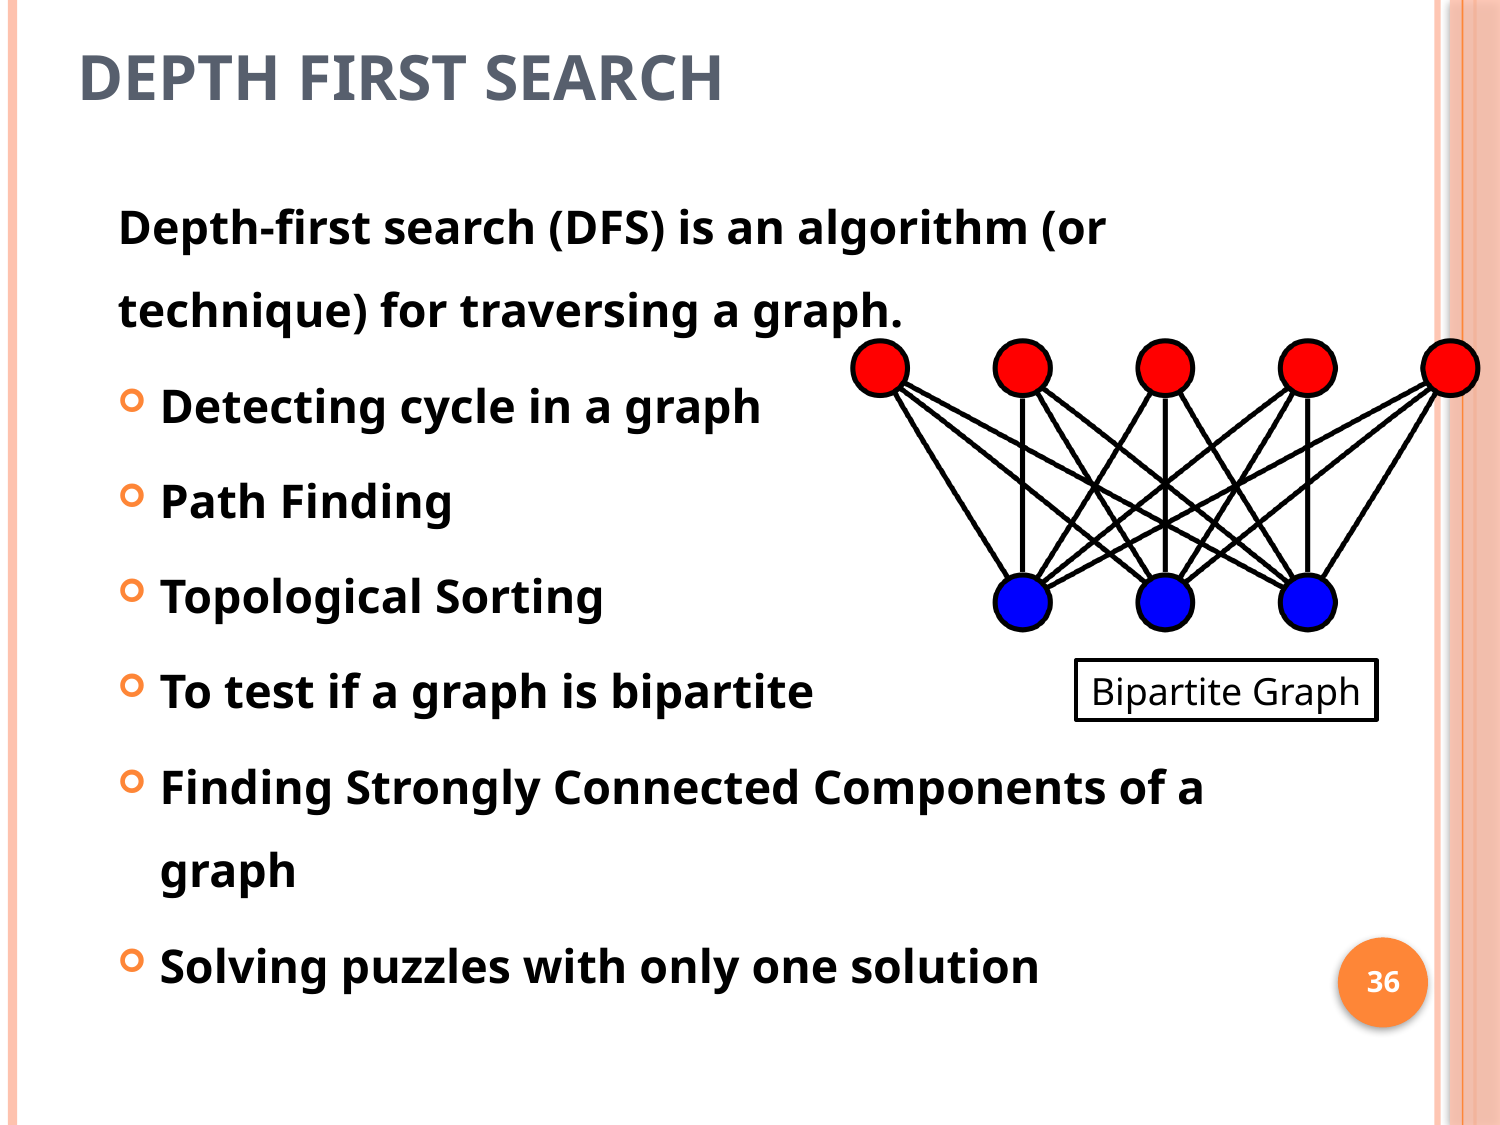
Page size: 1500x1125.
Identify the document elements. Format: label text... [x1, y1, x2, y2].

picture [834, 322, 1498, 649]
title Depth First Search [62, 12, 1288, 121]
list Depth-first search (DFS) is an algorithm (or technique) for traversing a graph. Detecting cycle in a graph Path Finding Topological Sorting To test if a graph is bipartite Finding Strongly Connected Components of a graph Solving puzzles with only one solution [75, 162, 1300, 1088]
slide_number 36 [1333, 940, 1434, 1027]
text_box Bipartite Graph [1074, 658, 1379, 722]
